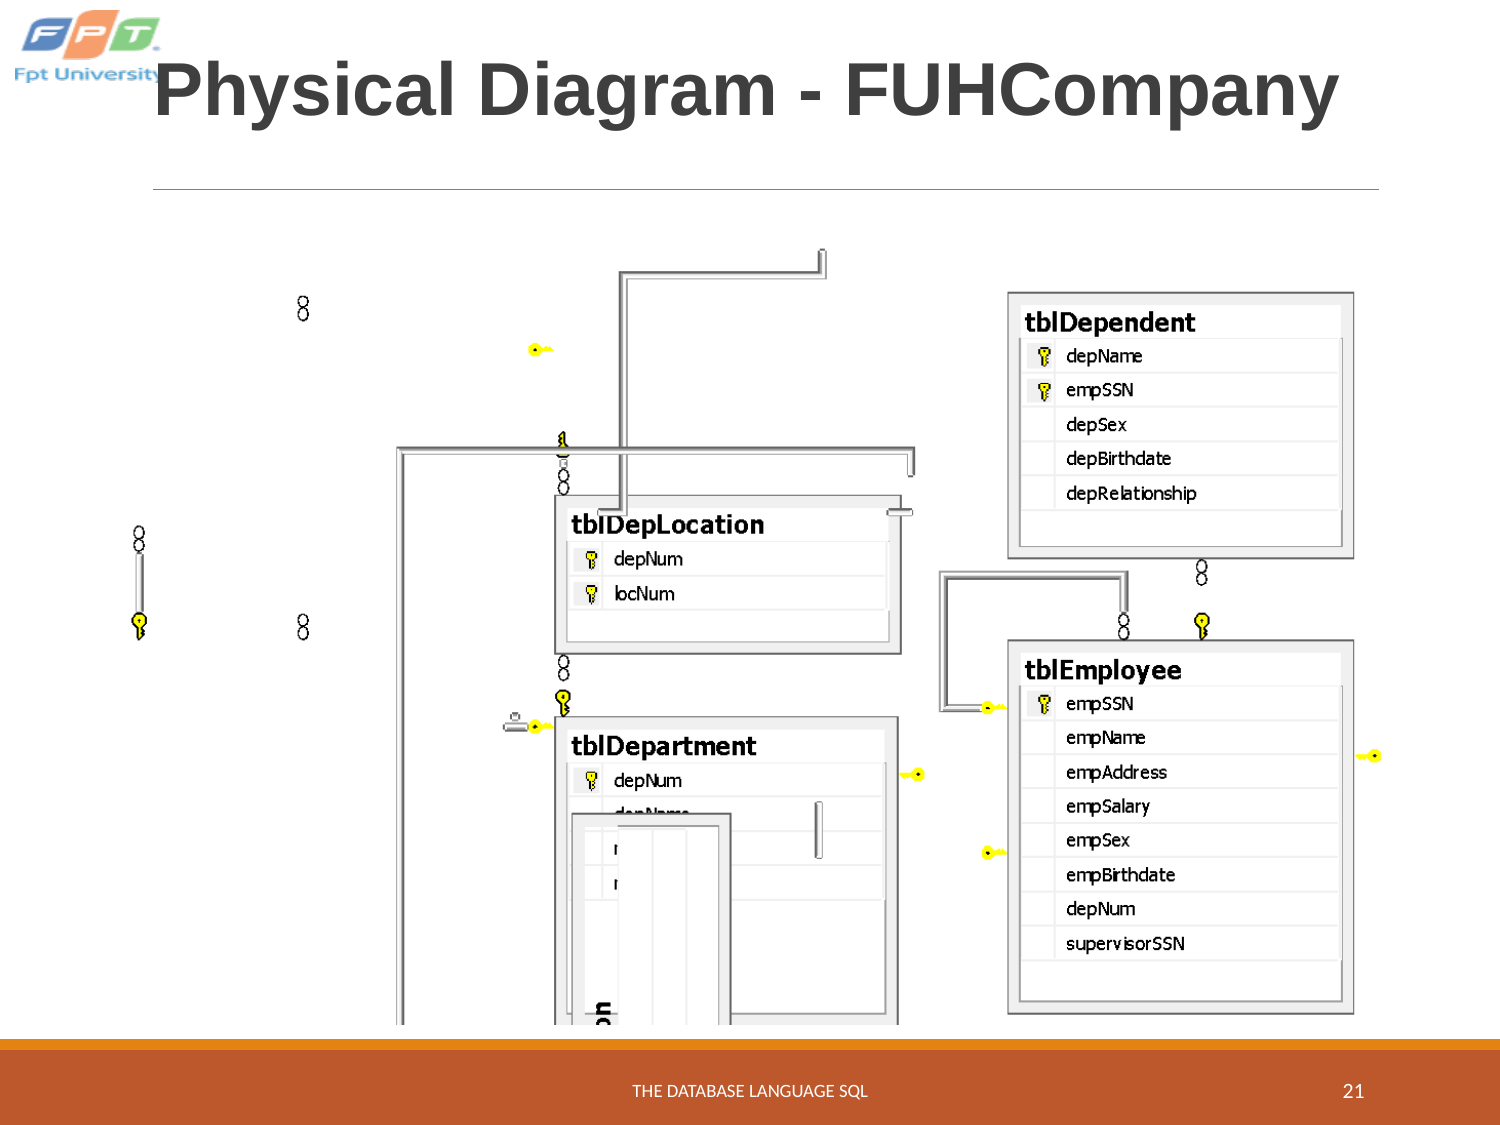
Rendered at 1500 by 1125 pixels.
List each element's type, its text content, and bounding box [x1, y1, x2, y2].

slide_number 21 [1218, 1059, 1380, 1120]
picture [15, 10, 166, 83]
footer THE DATABASE LANGUAGE SQL [453, 1059, 1047, 1120]
title Physical Diagram - FUHCompany [96, 47, 1399, 185]
picture [112, 224, 1426, 1026]
